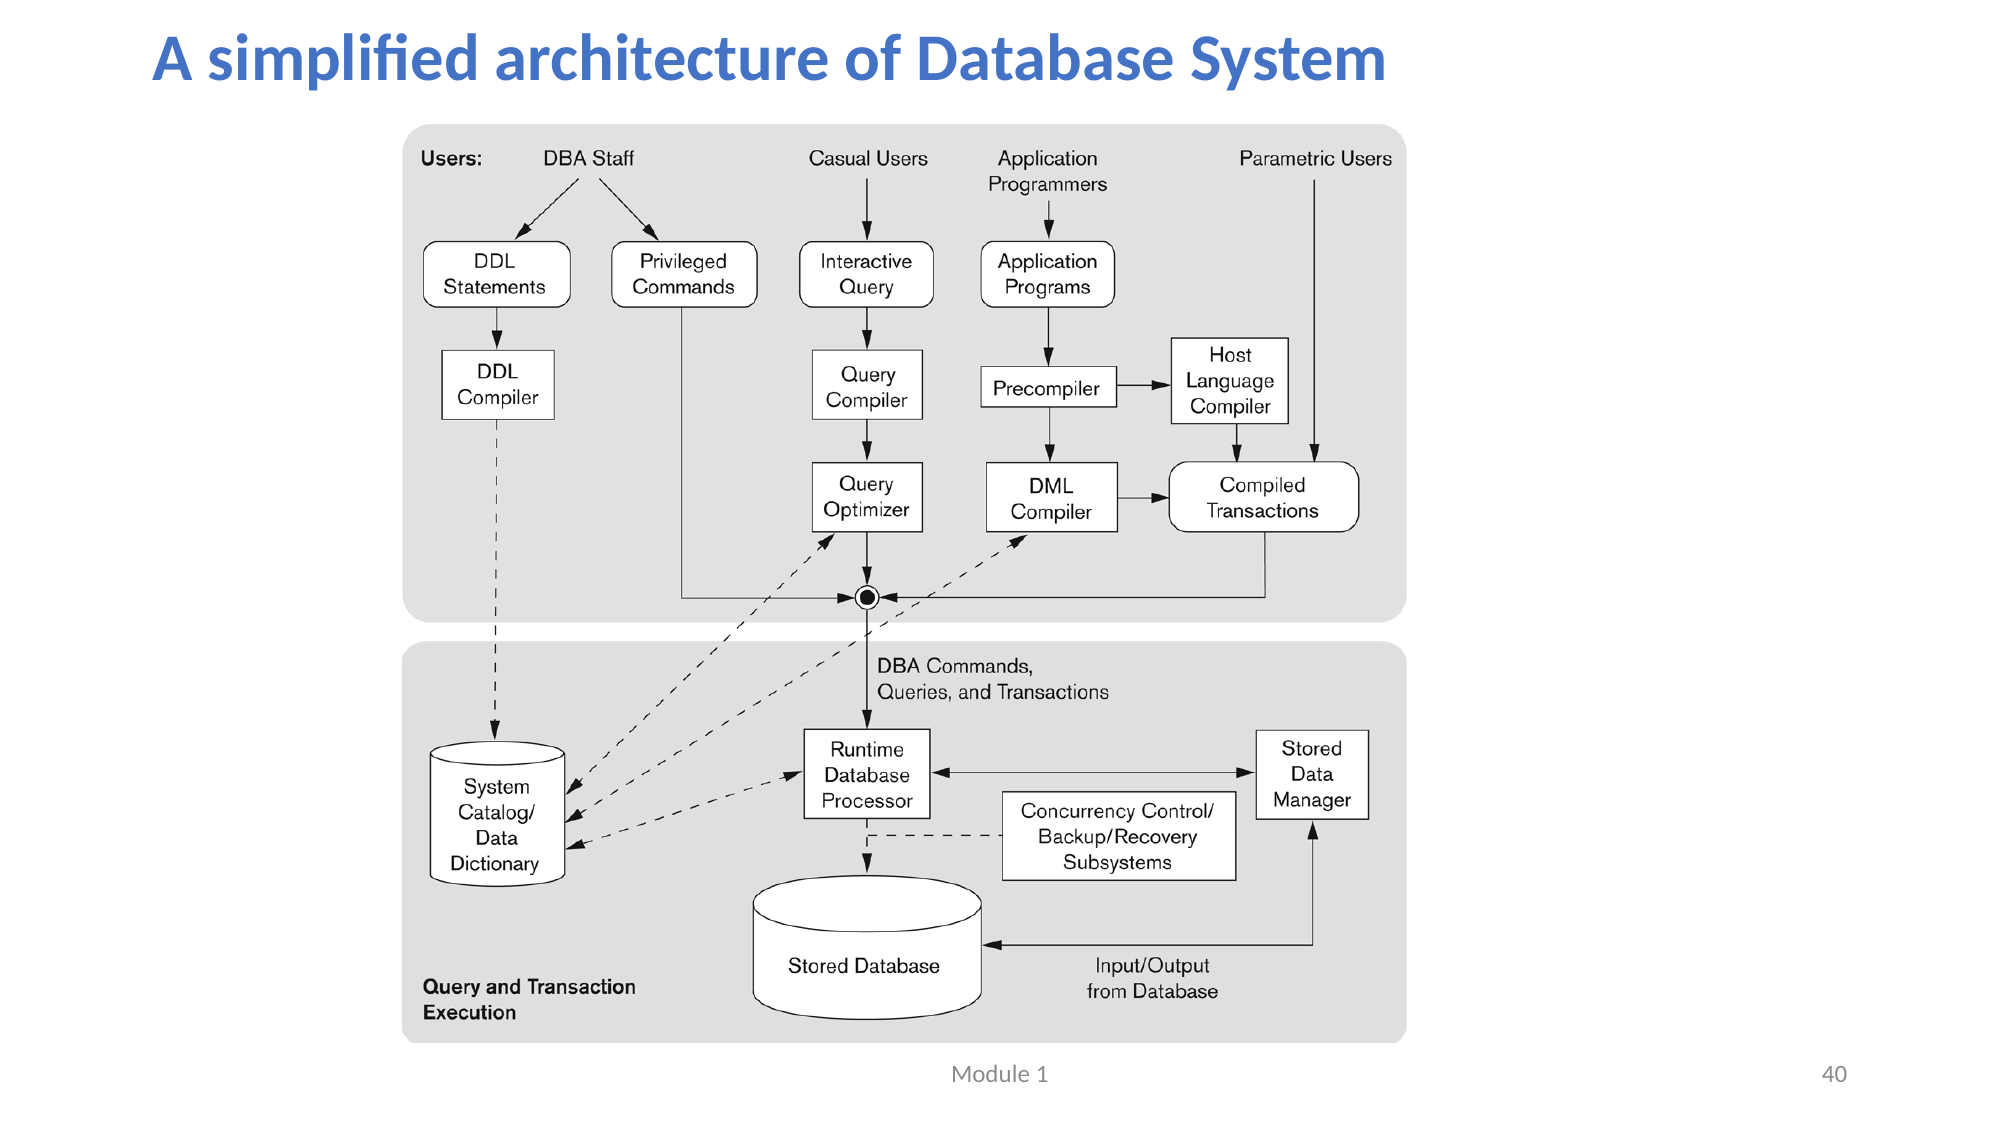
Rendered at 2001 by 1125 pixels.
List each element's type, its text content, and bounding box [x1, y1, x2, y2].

footer Module 1 [662, 1043, 1338, 1103]
picture [402, 124, 1413, 1043]
slide_number 40 [1412, 1042, 1863, 1103]
title A simplified architecture of Database System [137, 1, 1863, 117]
